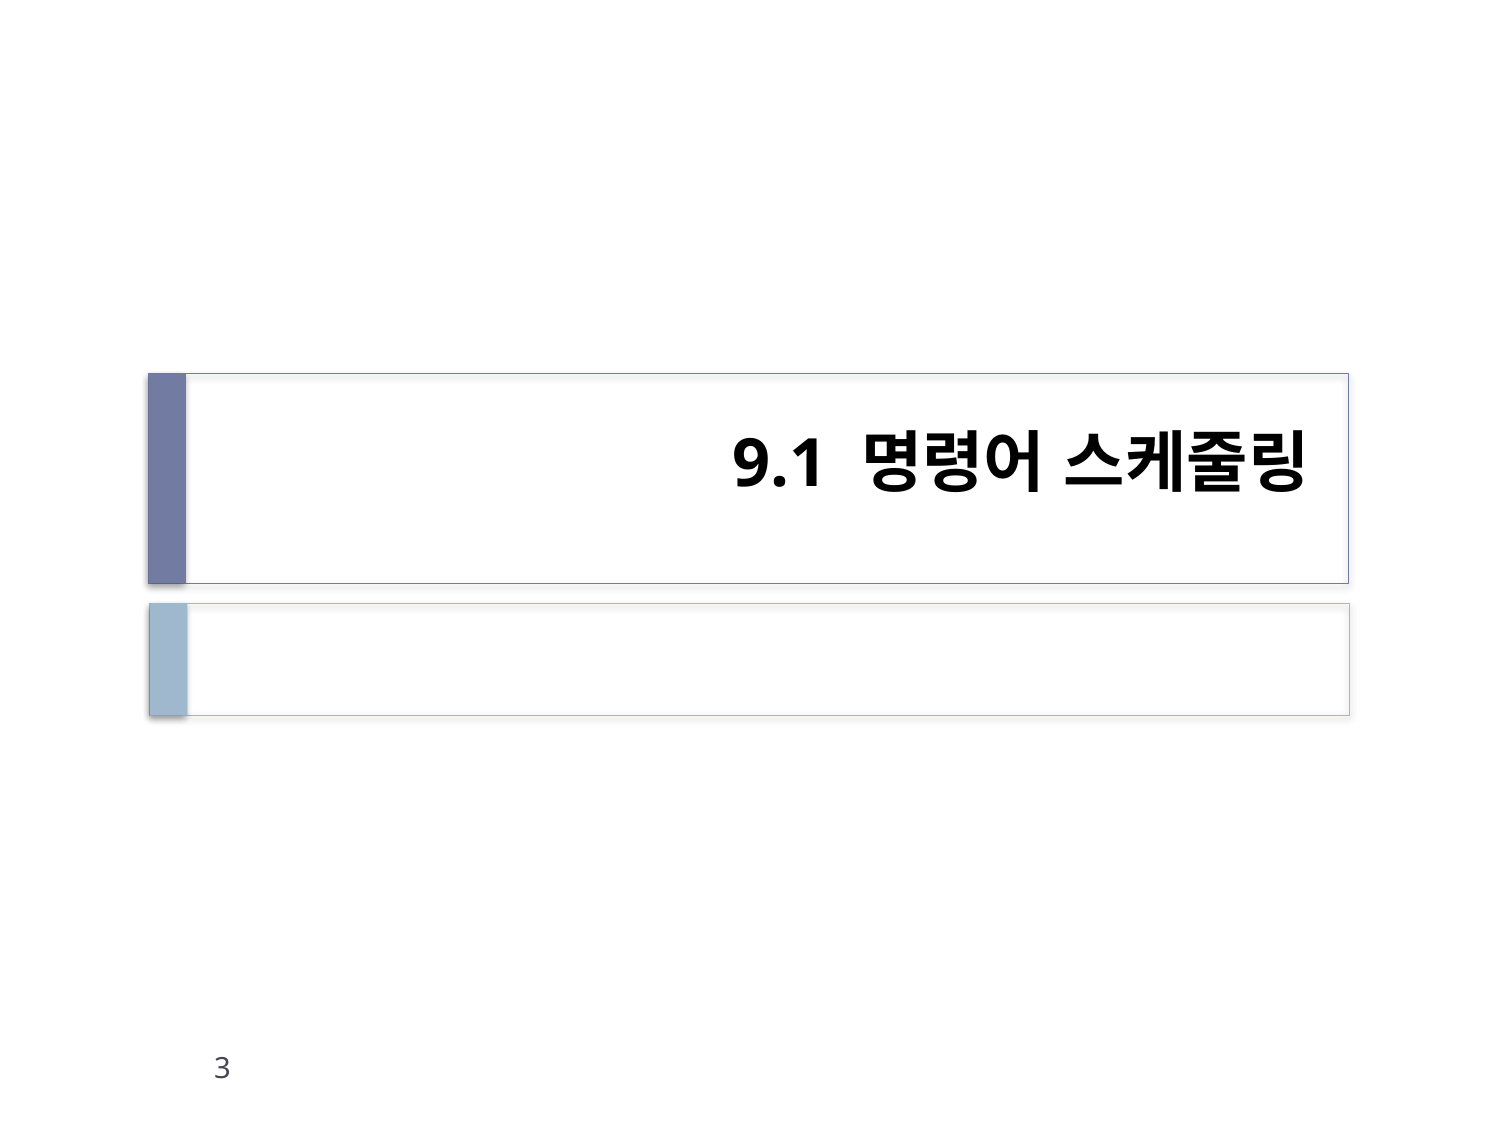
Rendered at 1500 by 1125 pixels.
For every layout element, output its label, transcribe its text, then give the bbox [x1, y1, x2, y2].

title 9.1 명령어 스케줄링 [200, 412, 1325, 576]
slide_number 3 [199, 1042, 400, 1103]
